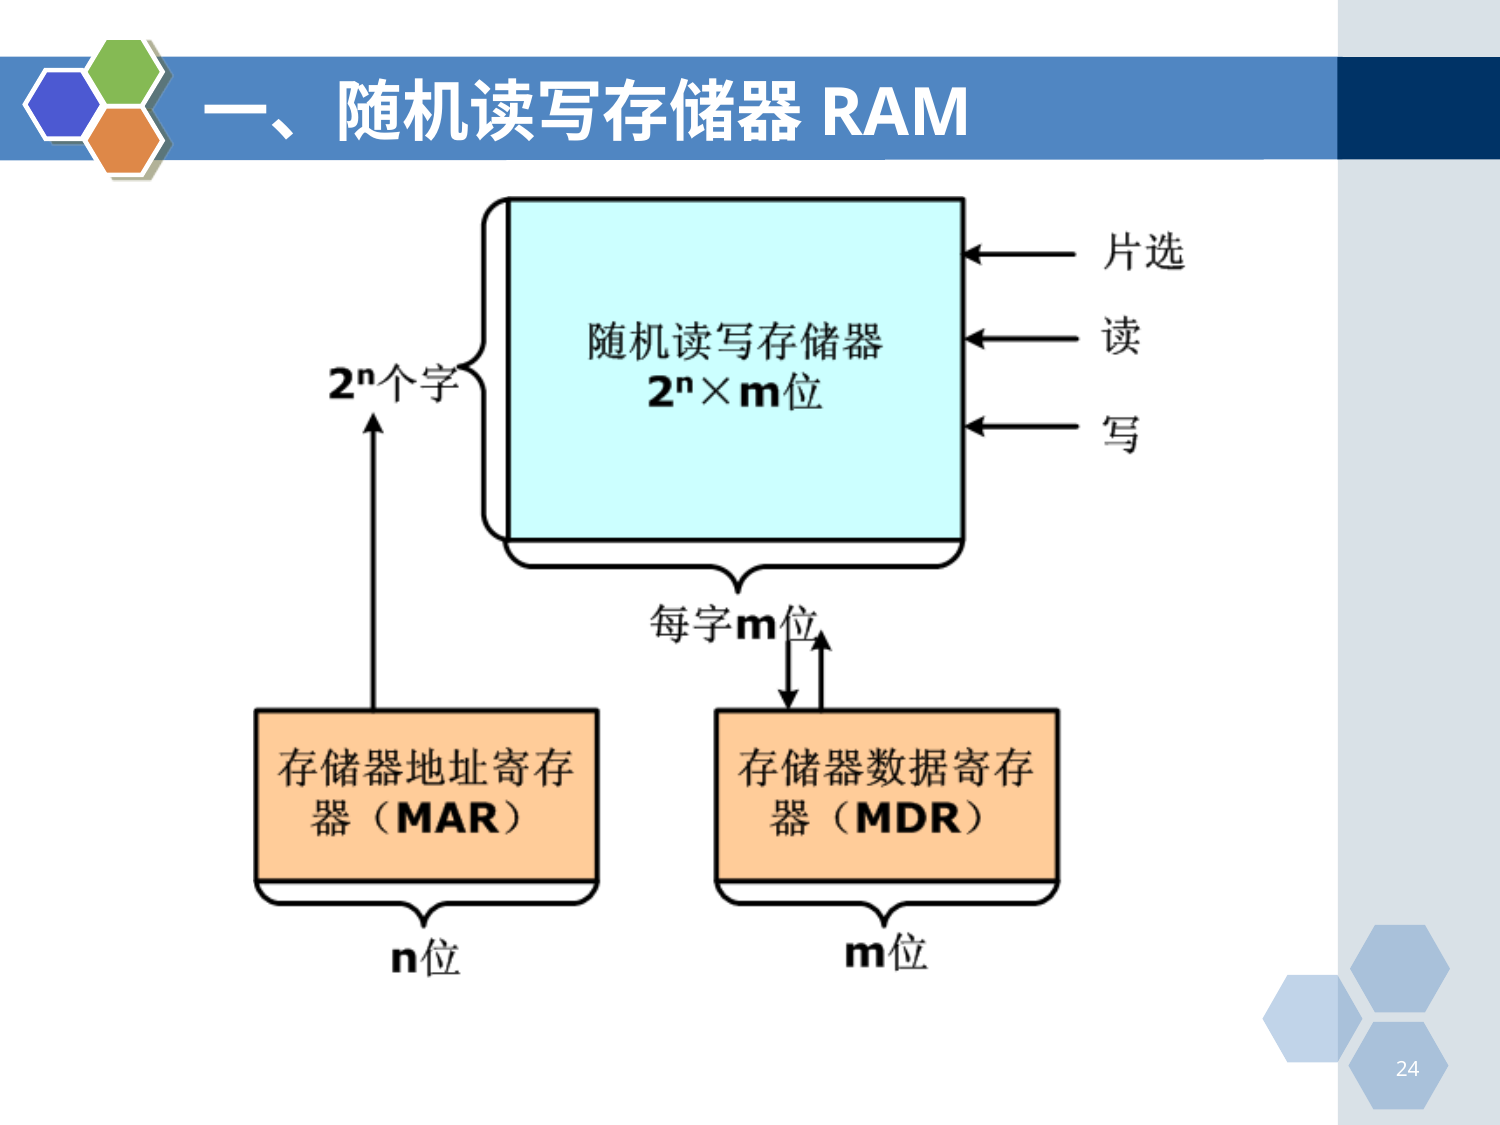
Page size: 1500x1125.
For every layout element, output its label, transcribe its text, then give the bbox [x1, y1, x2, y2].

slide_number 24 [1359, 1047, 1435, 1086]
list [253, 196, 1188, 986]
title 一、随机读写存储器RAM [187, 62, 1288, 155]
